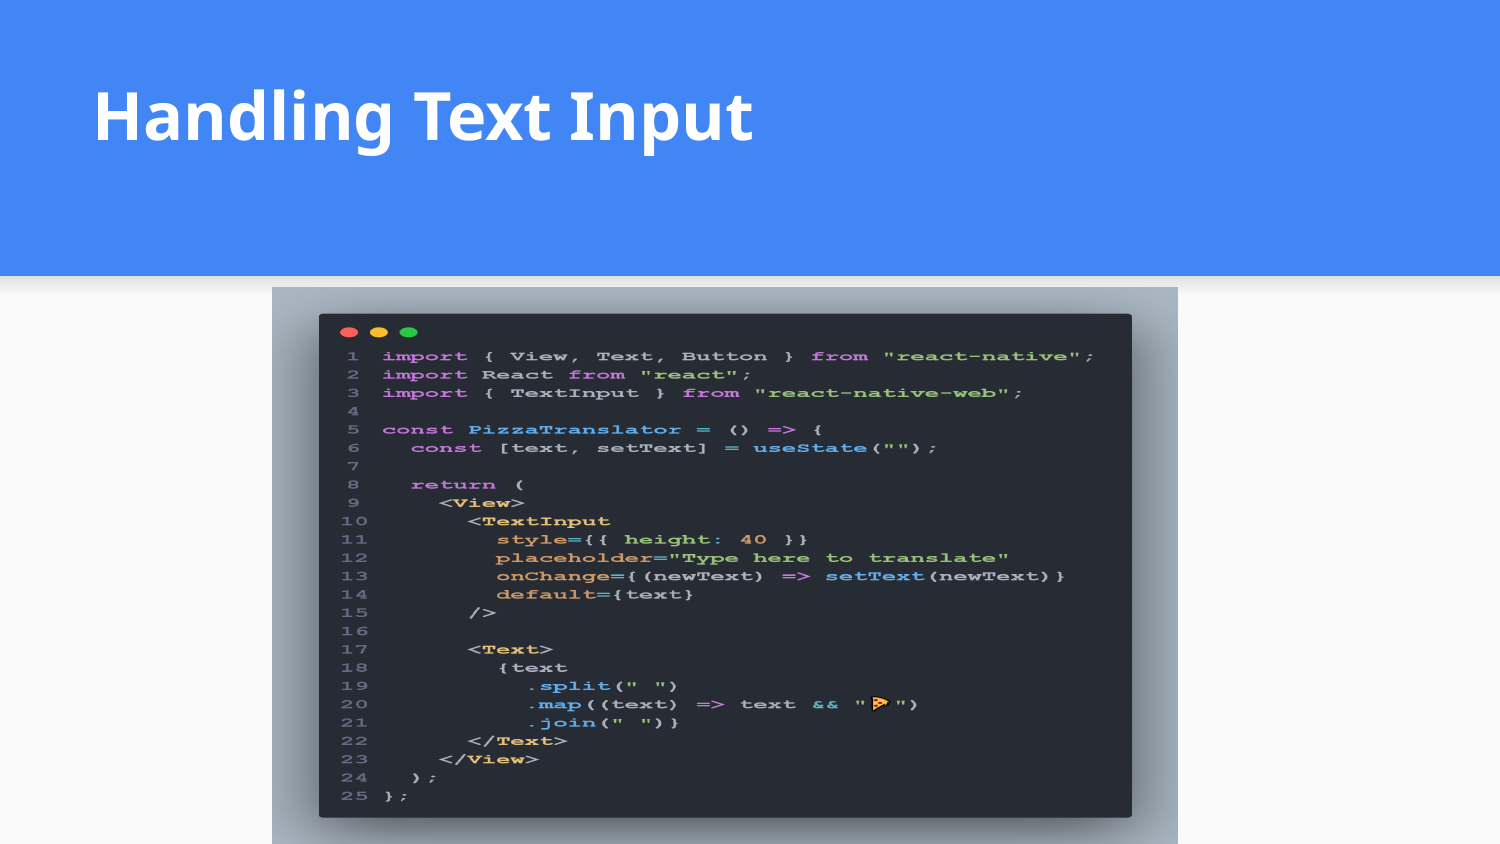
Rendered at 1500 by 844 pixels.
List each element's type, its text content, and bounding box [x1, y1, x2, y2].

picture [272, 287, 1178, 844]
title Handling Text Input [77, 46, 1427, 169]
